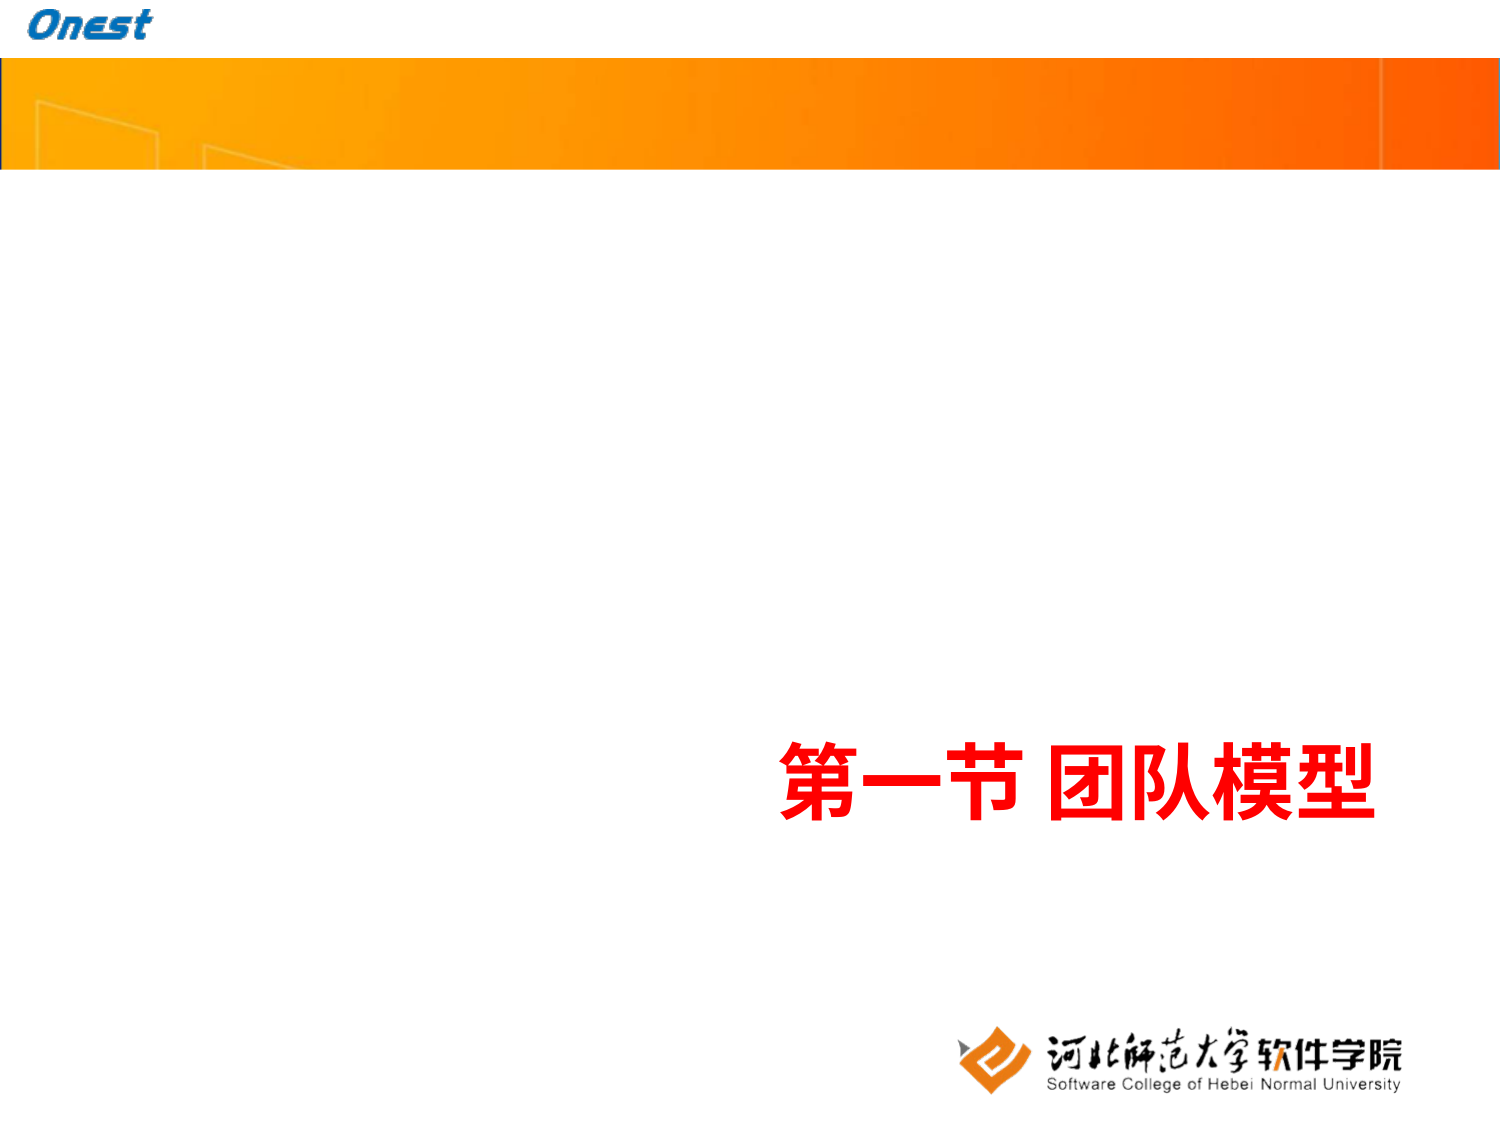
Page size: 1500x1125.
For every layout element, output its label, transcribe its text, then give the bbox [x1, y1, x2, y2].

picture [23, 9, 160, 43]
picture [0, 58, 1500, 169]
title 第一节 团队模型 [118, 722, 1394, 947]
picture [938, 1016, 1420, 1106]
